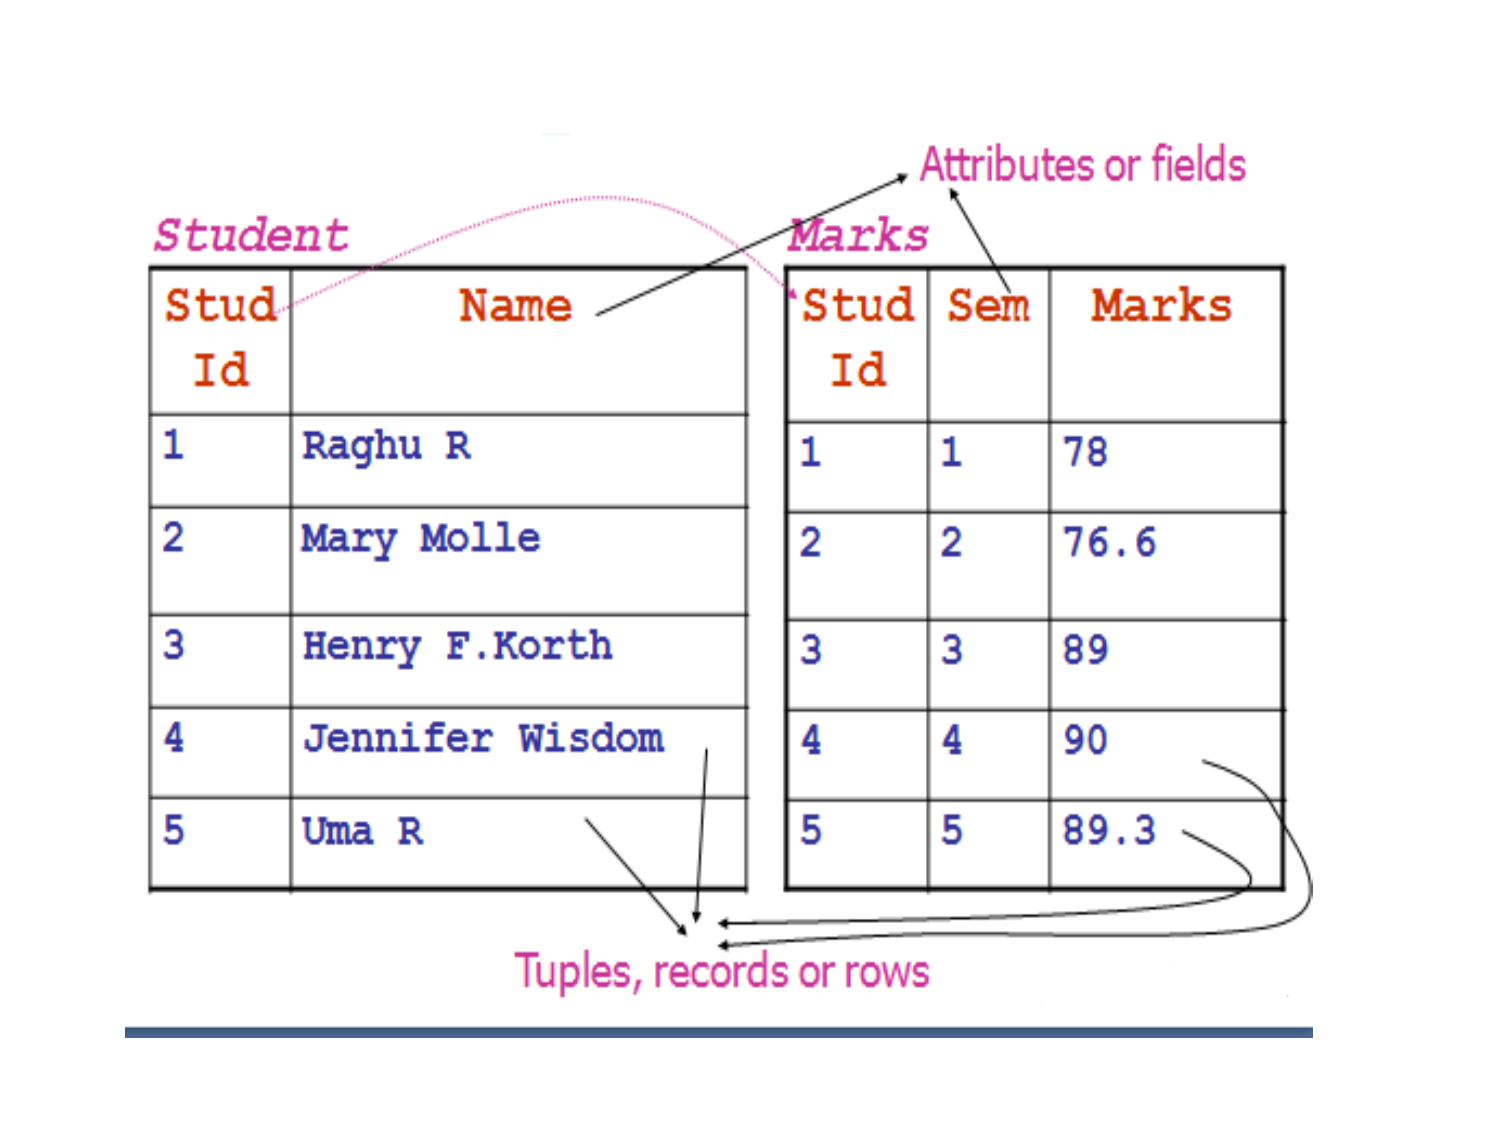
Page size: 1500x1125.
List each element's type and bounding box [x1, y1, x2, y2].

picture [124, 124, 1313, 1038]
